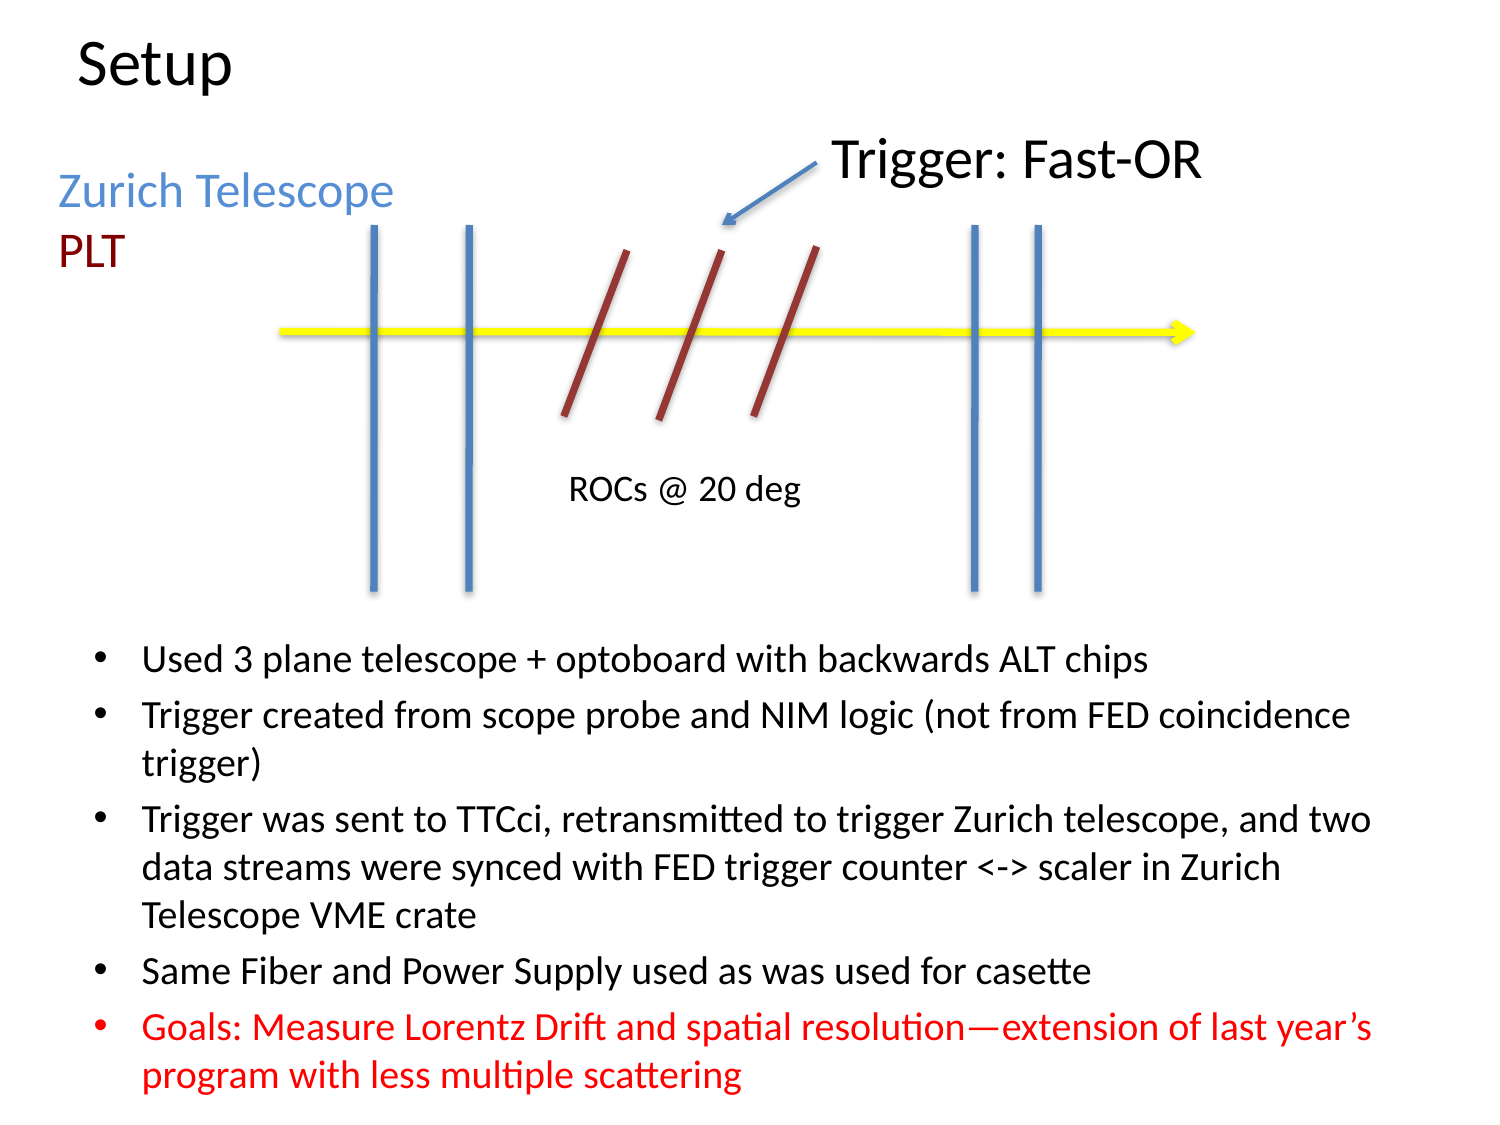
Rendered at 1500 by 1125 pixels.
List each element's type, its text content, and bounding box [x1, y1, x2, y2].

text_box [721, 162, 817, 226]
text_box Trigger: Fast-OR [816, 112, 1263, 198]
text_box Zurich Telescope PLT [43, 149, 438, 285]
list Used 3 plane telescope + optoboard with backwards ALT chips Trigger created from scope probe and NIM logic (not from FED coincidence trigger) Trigger was sent to TTCci, retransmitted to trigger Zurich telescope, and two data streams were synced with FED trigger counter <-> scaler in Zurich Telescope VME crate Same Fiber and Power Supply used as was used for casette Goals: Measure Lorentz Drift and spatial resolution—extension of last year’s program with less multiple scattering [78, 624, 1429, 1109]
title Setup [62, 0, 1413, 118]
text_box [279, 224, 1197, 592]
